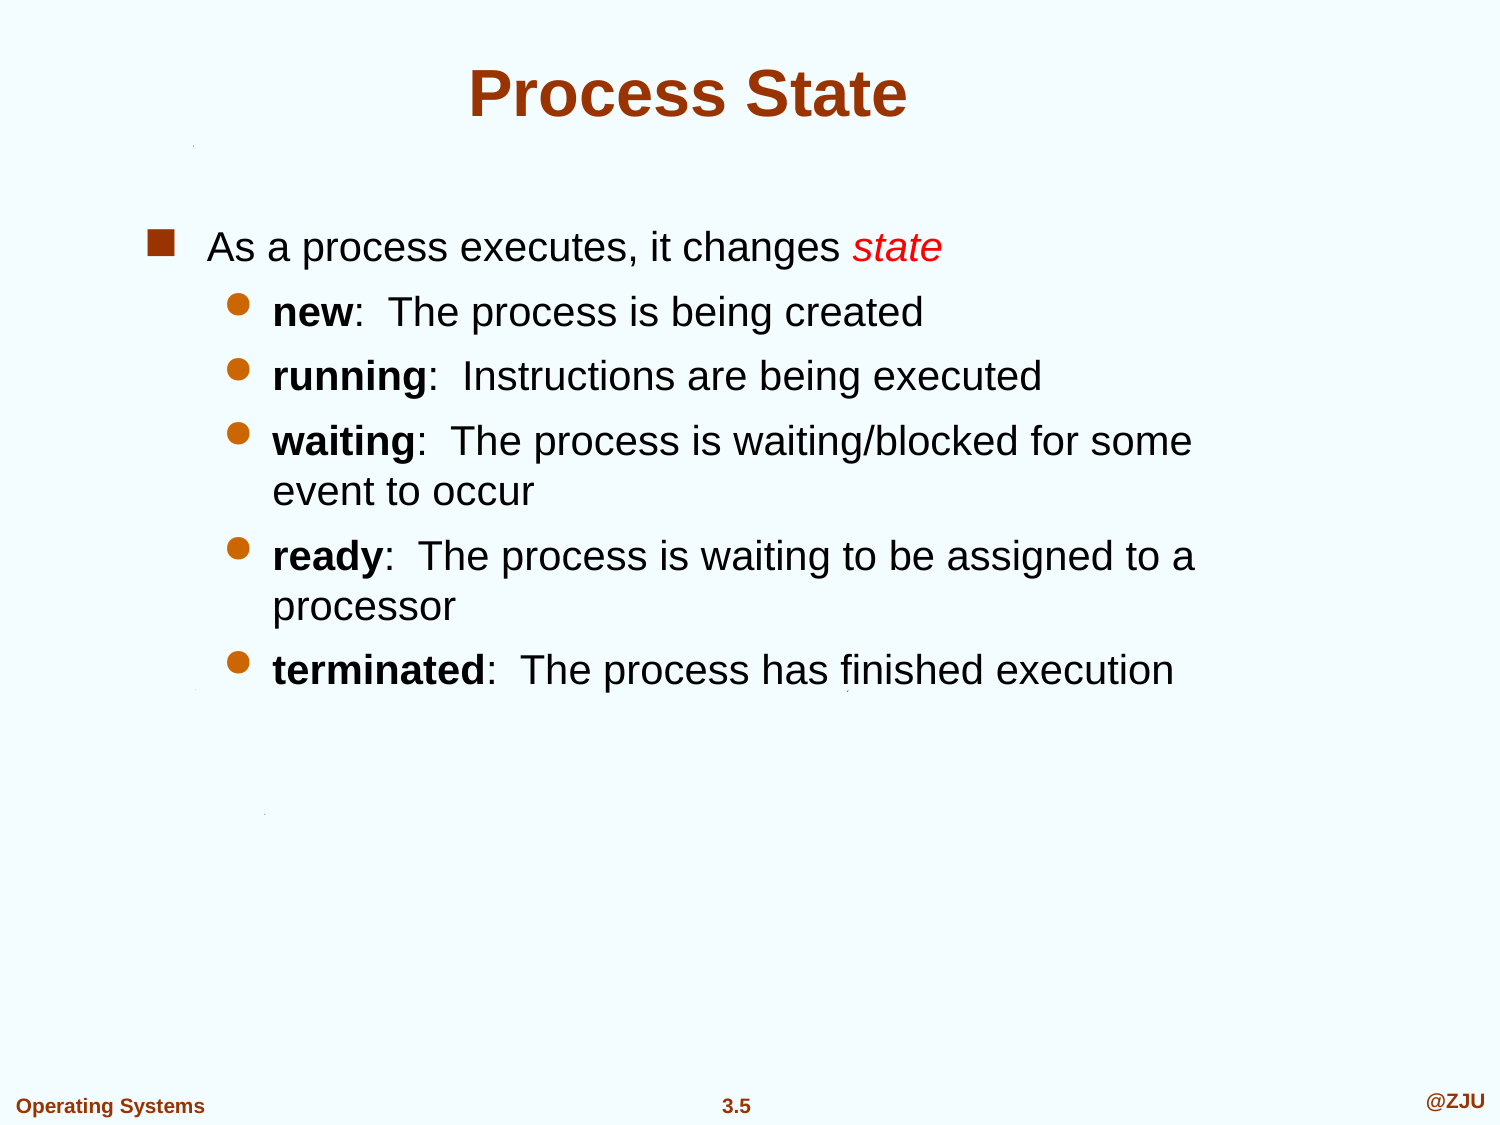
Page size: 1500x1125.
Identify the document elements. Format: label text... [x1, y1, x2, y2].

list As a process executes, it changes state new: The process is being created running: Instructions are being executed waiting: The process is waiting/blocked for some event to occur ready: The process is waiting to be assigned to a processor terminated: The process has finished execution [135, 212, 1216, 619]
title Process State [112, 37, 1265, 138]
